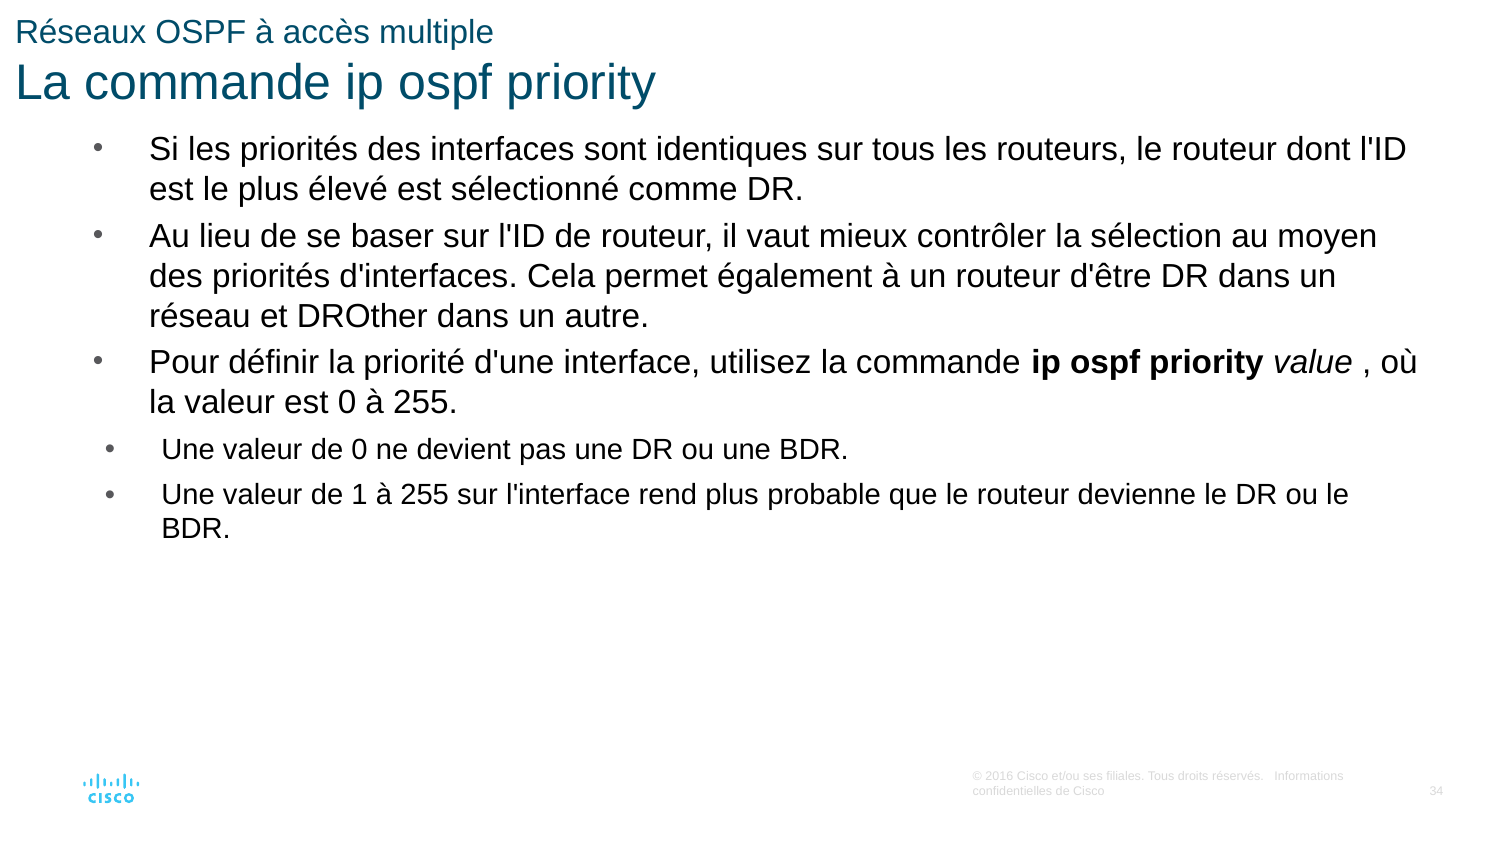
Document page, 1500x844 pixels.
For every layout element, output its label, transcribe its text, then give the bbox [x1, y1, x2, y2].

list Si les priorités des interfaces sont identiques sur tous les routeurs, le routeur dont l'ID est le plus élevé est sélectionné comme DR. Au lieu de se baser sur l'ID de routeur, il vaut mieux contrôler la sélection au moyen des priorités d'interfaces. Cela permet également à un routeur d'être DR dans un réseau et DROther dans un autre. Pour définir la priorité d'une interface, utilisez la commande ip ospf priority value , où la valeur est 0 à 255. Une valeur de 0 ne devient pas une DR ou une BDR. Une valeur de 1 à 255 sur l'interface rend plus probable que le routeur devienne le DR ou le BDR. [77, 120, 1437, 726]
title Réseaux OSPF à accès multiple La commande ip ospf priority [0, 0, 1369, 121]
